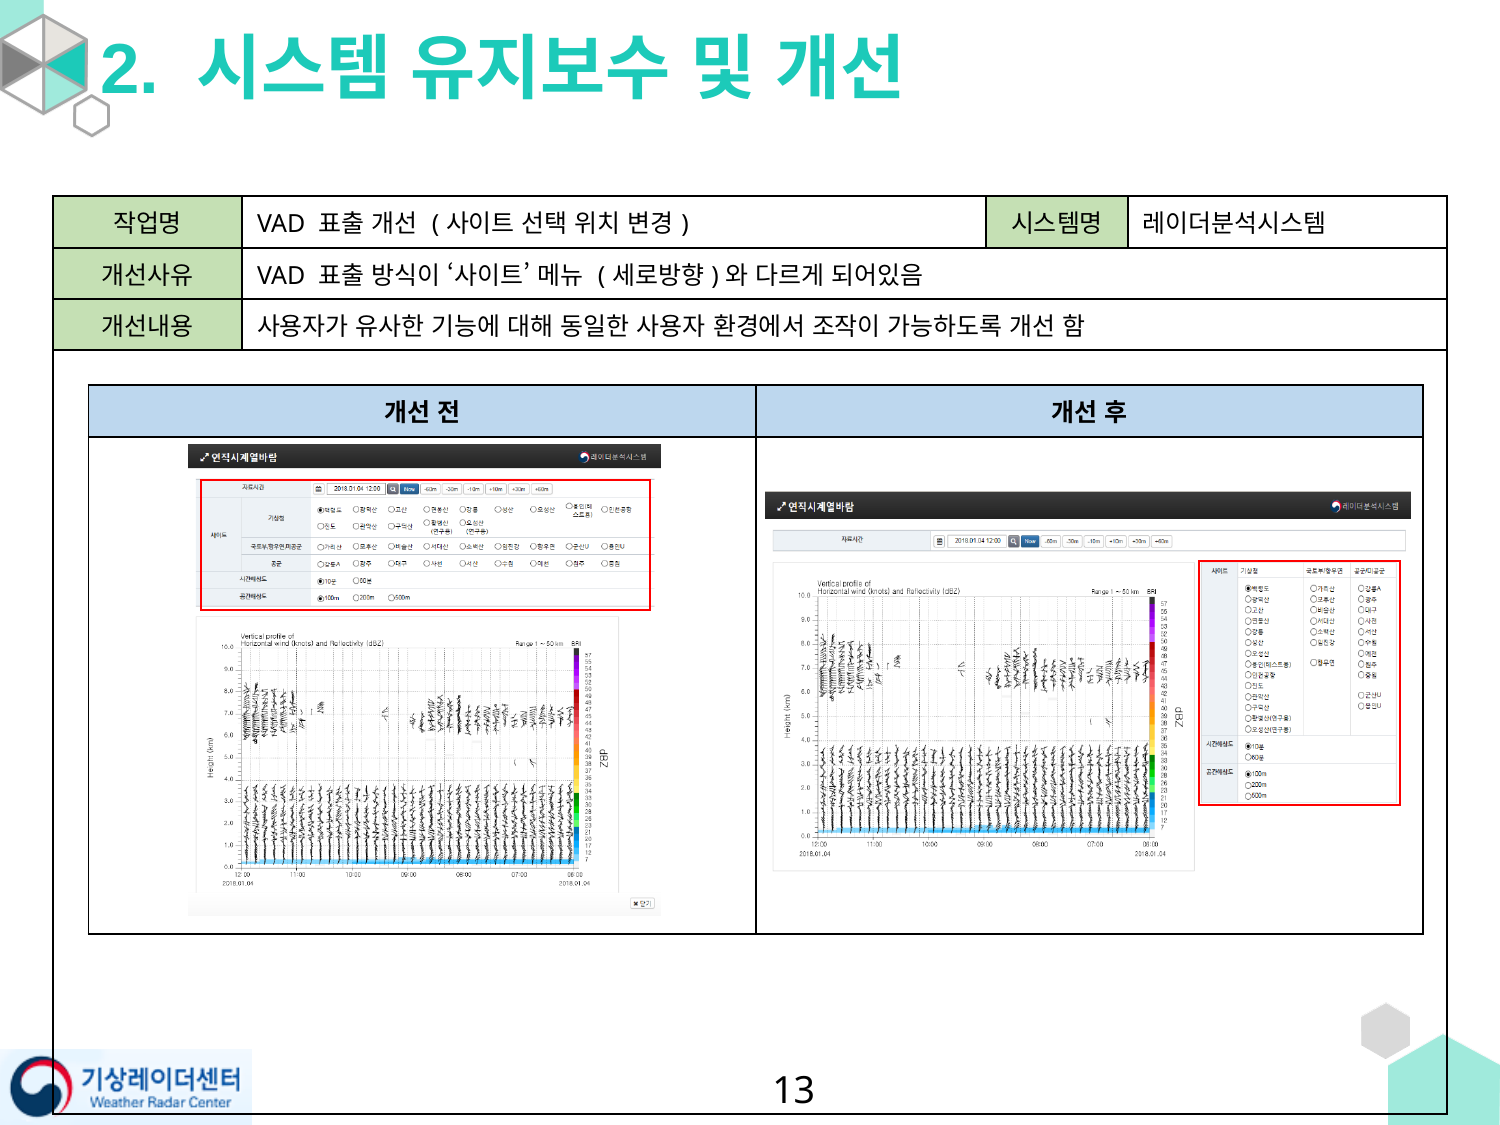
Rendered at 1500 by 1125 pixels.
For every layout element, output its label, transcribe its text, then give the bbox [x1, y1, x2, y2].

table_header 개선 전 [89, 386, 755, 436]
text_box 2. 시스템 유지보수 및 개선 [85, 0, 1353, 132]
table_cell 사용자가 유사한 기능에 대해 동일한 사용자 환경에서 조작이 가능하도록 개선 함 [243, 300, 1446, 349]
table_header VAD 표출 개선 (사이트 선택 위치 변경) [243, 197, 985, 247]
picture [0, 0, 1500, 1125]
table_header 레이더분석시스템 [1129, 197, 1446, 247]
table_cell [89, 438, 755, 933]
table_cell VAD 표출 방식이 ‘사이트’ 메뉴 (세로방향)와 다르게 되어있음 [243, 249, 1446, 298]
table_cell 개선내용 [54, 300, 241, 349]
table_header 시스템명 [987, 197, 1127, 247]
table_header 작업명 [54, 197, 241, 247]
table_cell 개선사유 [54, 249, 241, 298]
table_header 개선 후 [757, 386, 1422, 436]
text_box 13 [757, 1058, 831, 1119]
table_cell [757, 438, 1422, 933]
table_cell [54, 351, 1446, 1113]
